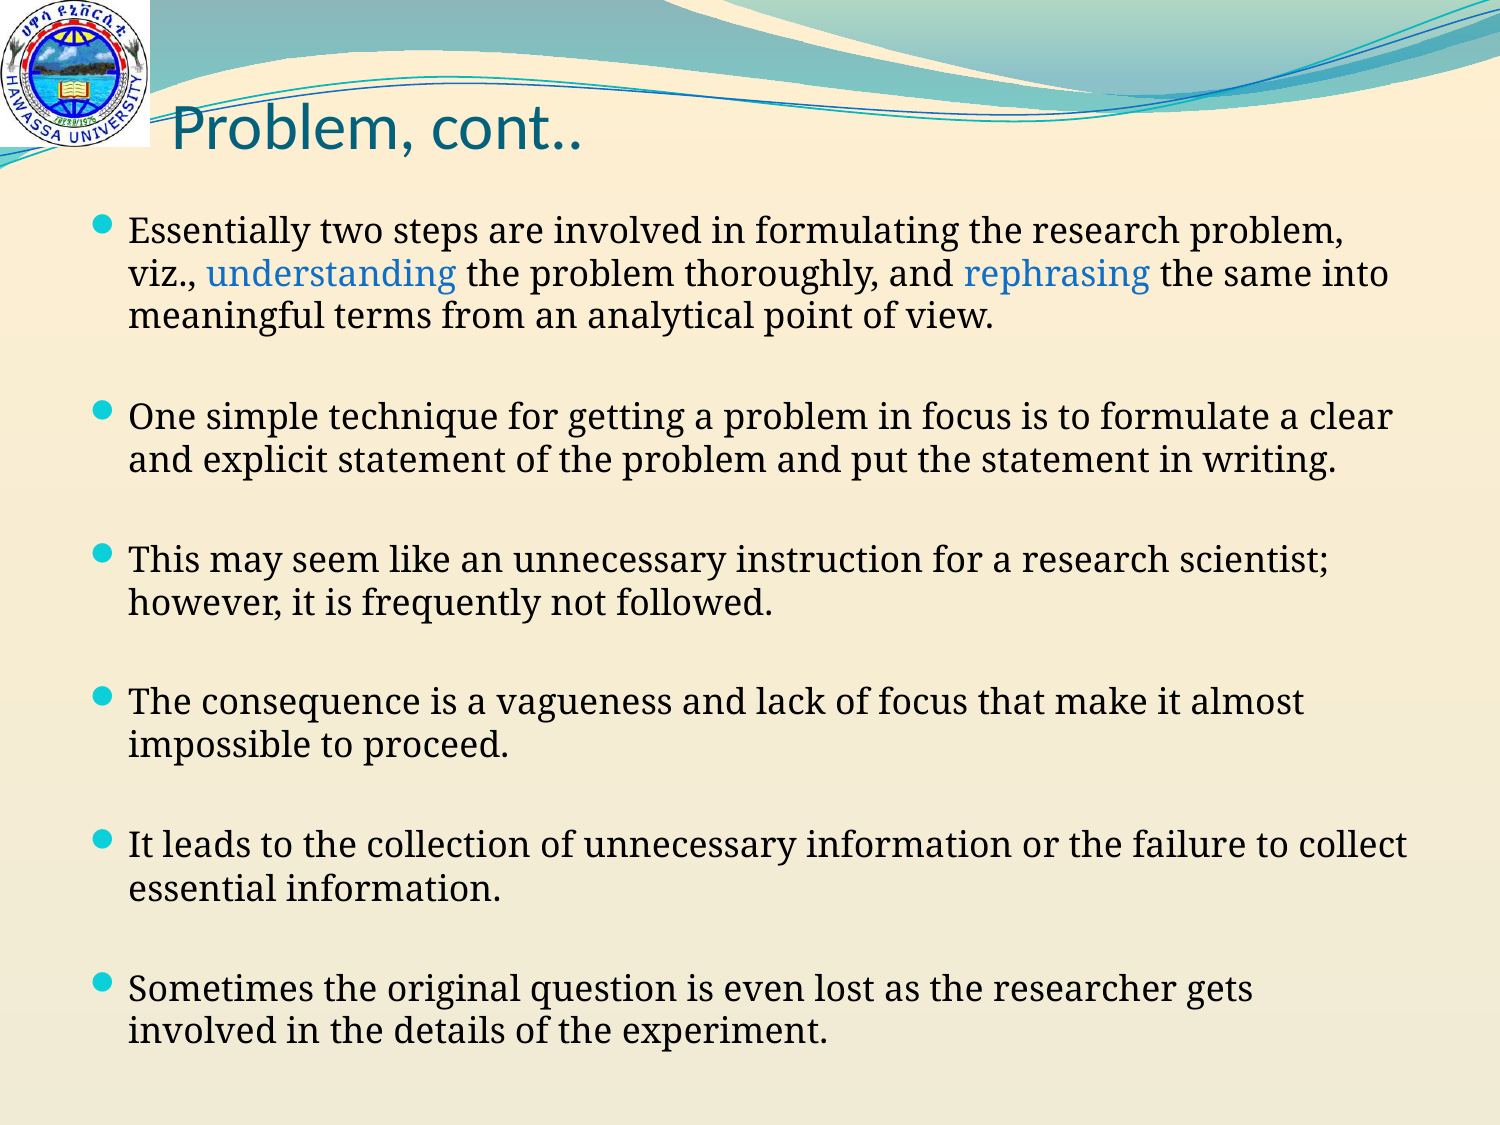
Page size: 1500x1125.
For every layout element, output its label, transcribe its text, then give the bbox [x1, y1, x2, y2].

picture [0, 0, 151, 147]
title Problem, cont.. [75, 75, 1425, 163]
list Essentially two steps are involved in formulating the research problem, viz., understanding the problem thoroughly, and rephrasing the same into meaningful terms from an analytical point of view. One simple technique for getting a problem in focus is to formulate a clear and explicit statement of the problem and put the statement in writing. This may seem like an unnecessary instruction for a research scientist; however, it is frequently not followed. The consequence is a vagueness and lack of focus that make it almost impossible to proceed. It leads to the collection of unnecessary information or the failure to collect essential information. Sometimes the original question is even lost as the researcher gets involved in the details of the experiment. [75, 200, 1425, 1075]
